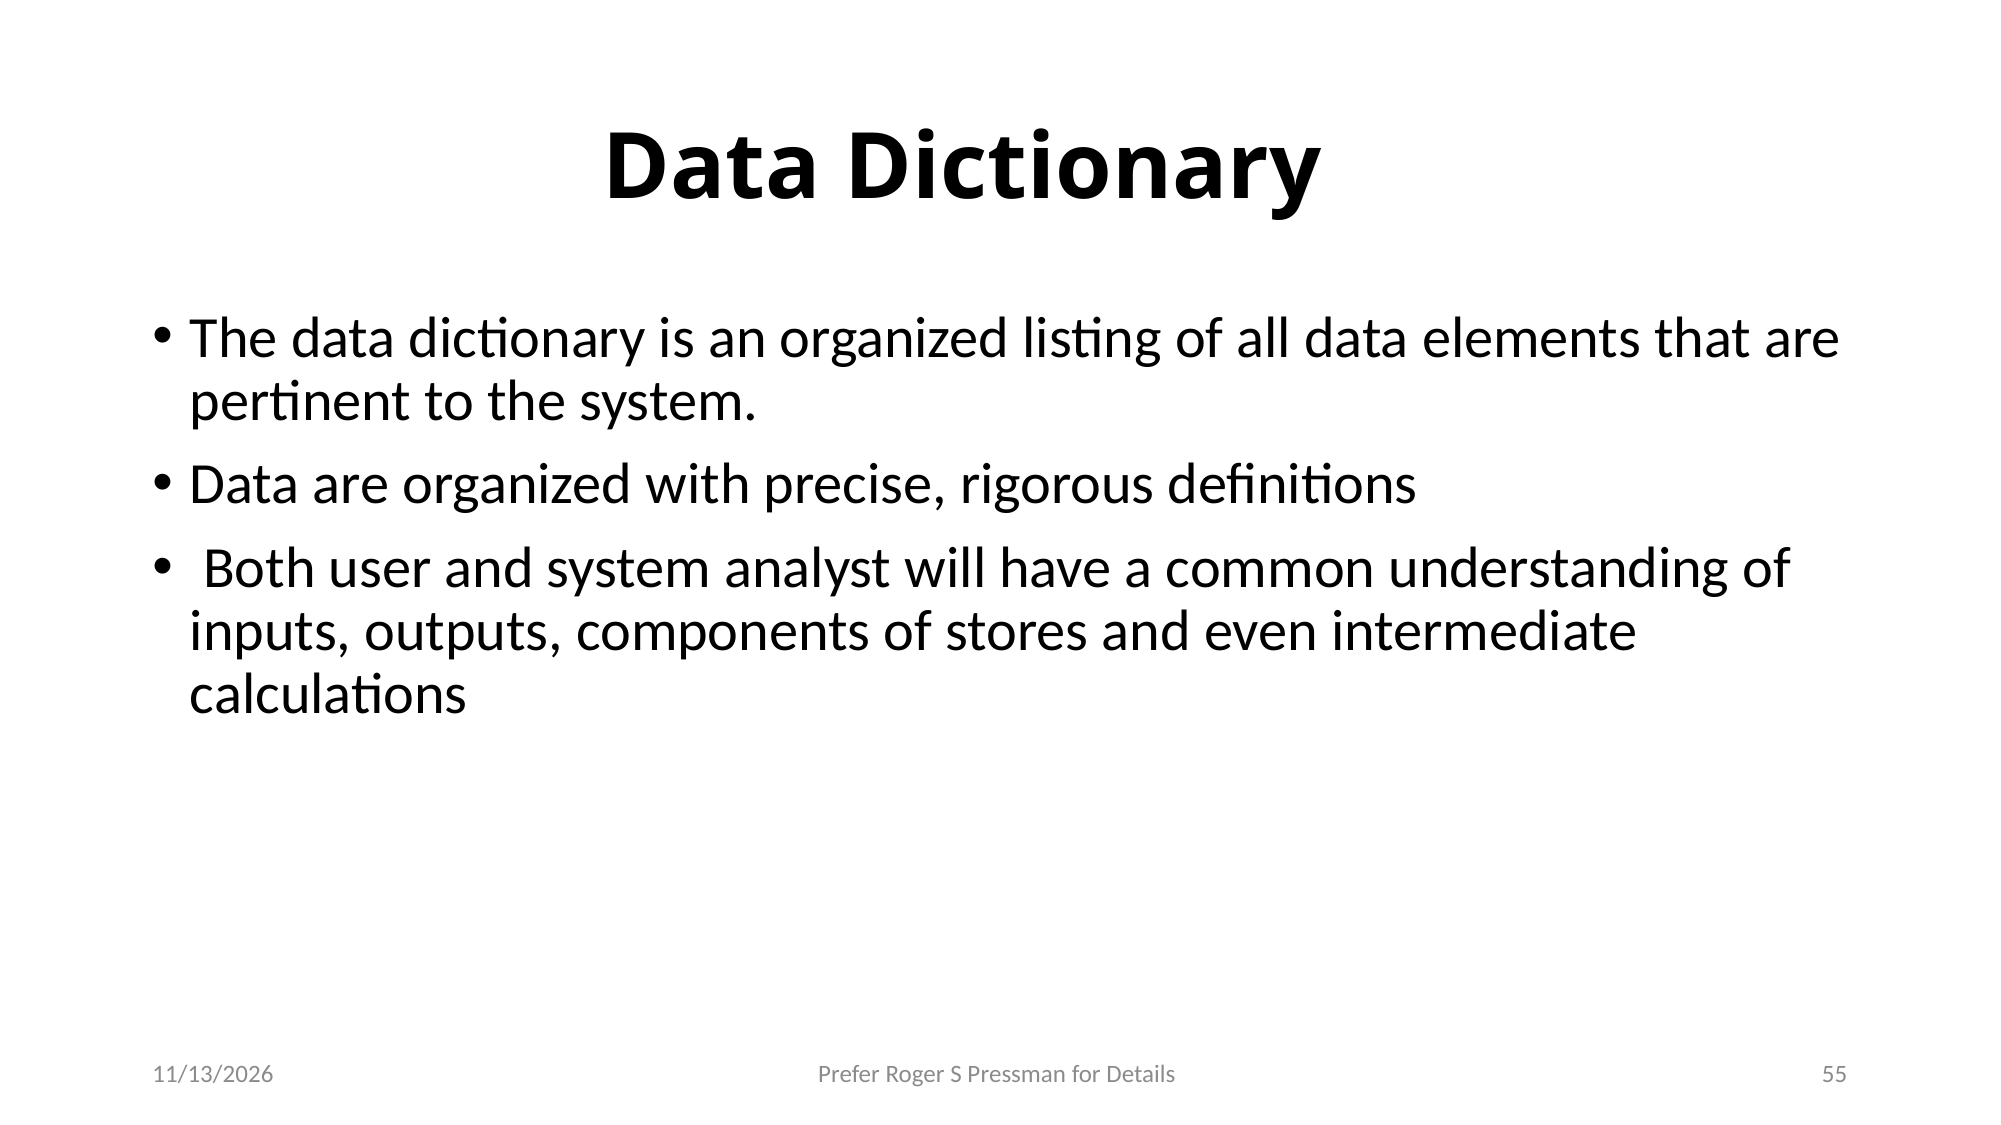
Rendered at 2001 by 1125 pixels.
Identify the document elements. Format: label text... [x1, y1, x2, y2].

footer Prefer Roger S Pressman for Details [662, 1042, 1338, 1103]
slide_number 55 [1412, 1042, 1863, 1103]
title Data Dictionary [137, 59, 1863, 278]
list The data dictionary is an organized listing of all data elements that are pertinent to the system. Data are organized with precise, rigorous definitions Both user and system analyst will have a common understanding of inputs, outputs, components of stores and even intermediate calculations [137, 299, 1863, 1014]
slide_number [137, 1042, 588, 1103]
